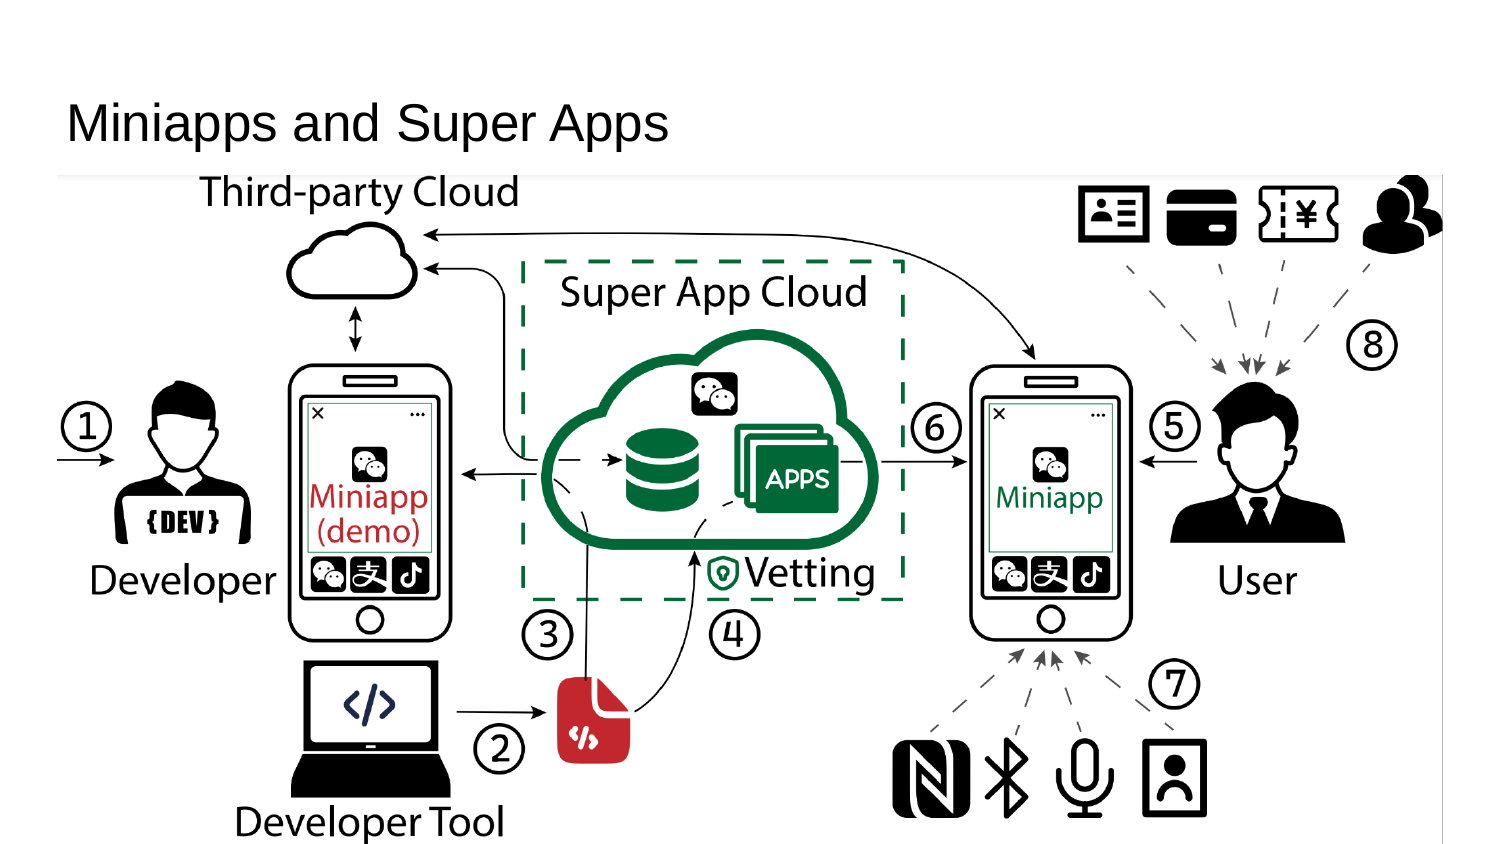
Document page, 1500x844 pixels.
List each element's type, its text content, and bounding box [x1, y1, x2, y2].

picture [57, 175, 1443, 844]
title Miniapps and Super Apps [51, 72, 1449, 167]
